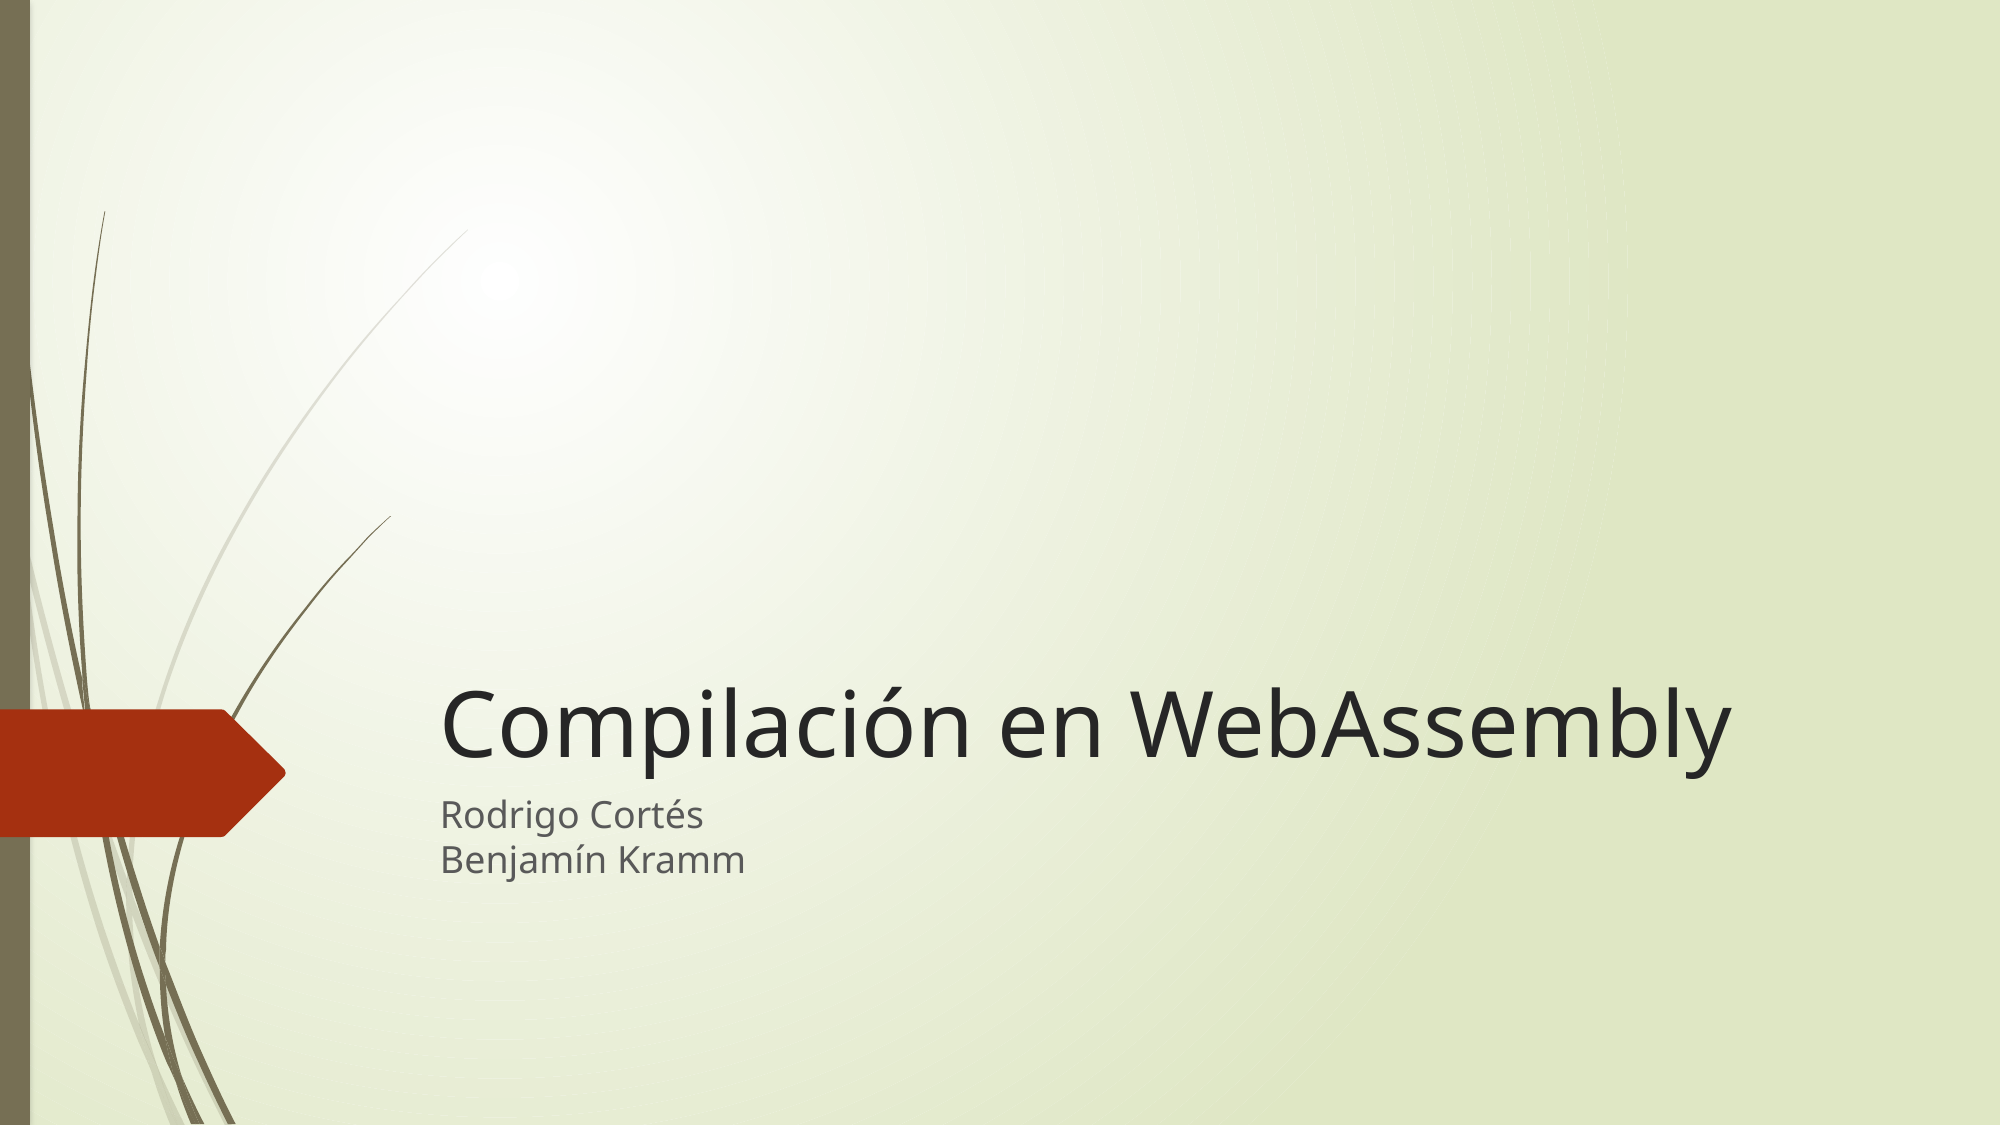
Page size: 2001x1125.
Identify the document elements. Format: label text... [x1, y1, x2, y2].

title Compilación en WebAssembly [424, 412, 1888, 783]
subtitle Rodrigo Cortés Benjamín Kramm [424, 783, 1888, 969]
